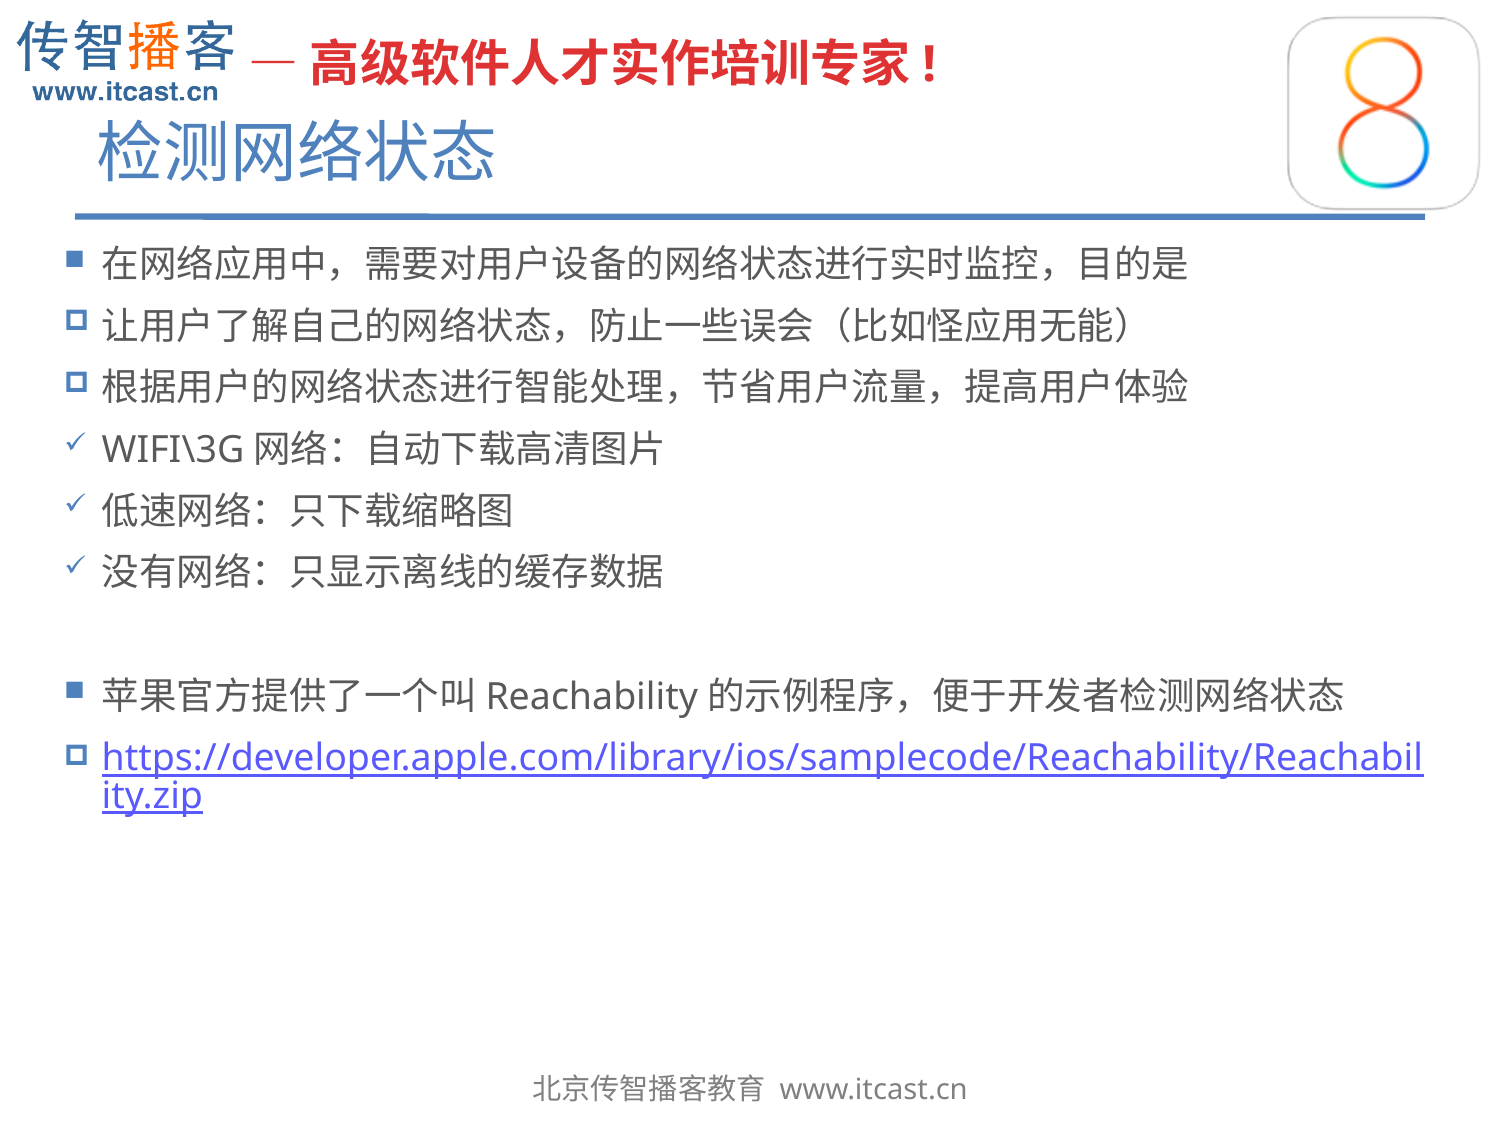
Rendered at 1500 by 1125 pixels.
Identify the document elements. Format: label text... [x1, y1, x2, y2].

list 在网络应用中，需要对用户设备的网络状态进行实时监控，目的是 让用户了解自己的网络状态，防止一些误会（比如怪应用无能） 根据用户的网络状态进行智能处理，节省用户流量，提高用户体验 WIFI\3G网络：自动下载高清图片 低速网络：只下载缩略图 没有网络：只显示离线的缓存数据 苹果官方提供了一个叫Reachability的示例程序，便于开发者检测网络状态 https://developer.apple.com/library/ios/samplecode/Reachability/Reachability.zip [49, 232, 1447, 1000]
title 检测网络状态 [81, 102, 1416, 232]
picture [16, 19, 234, 101]
picture [1270, 0, 1497, 227]
